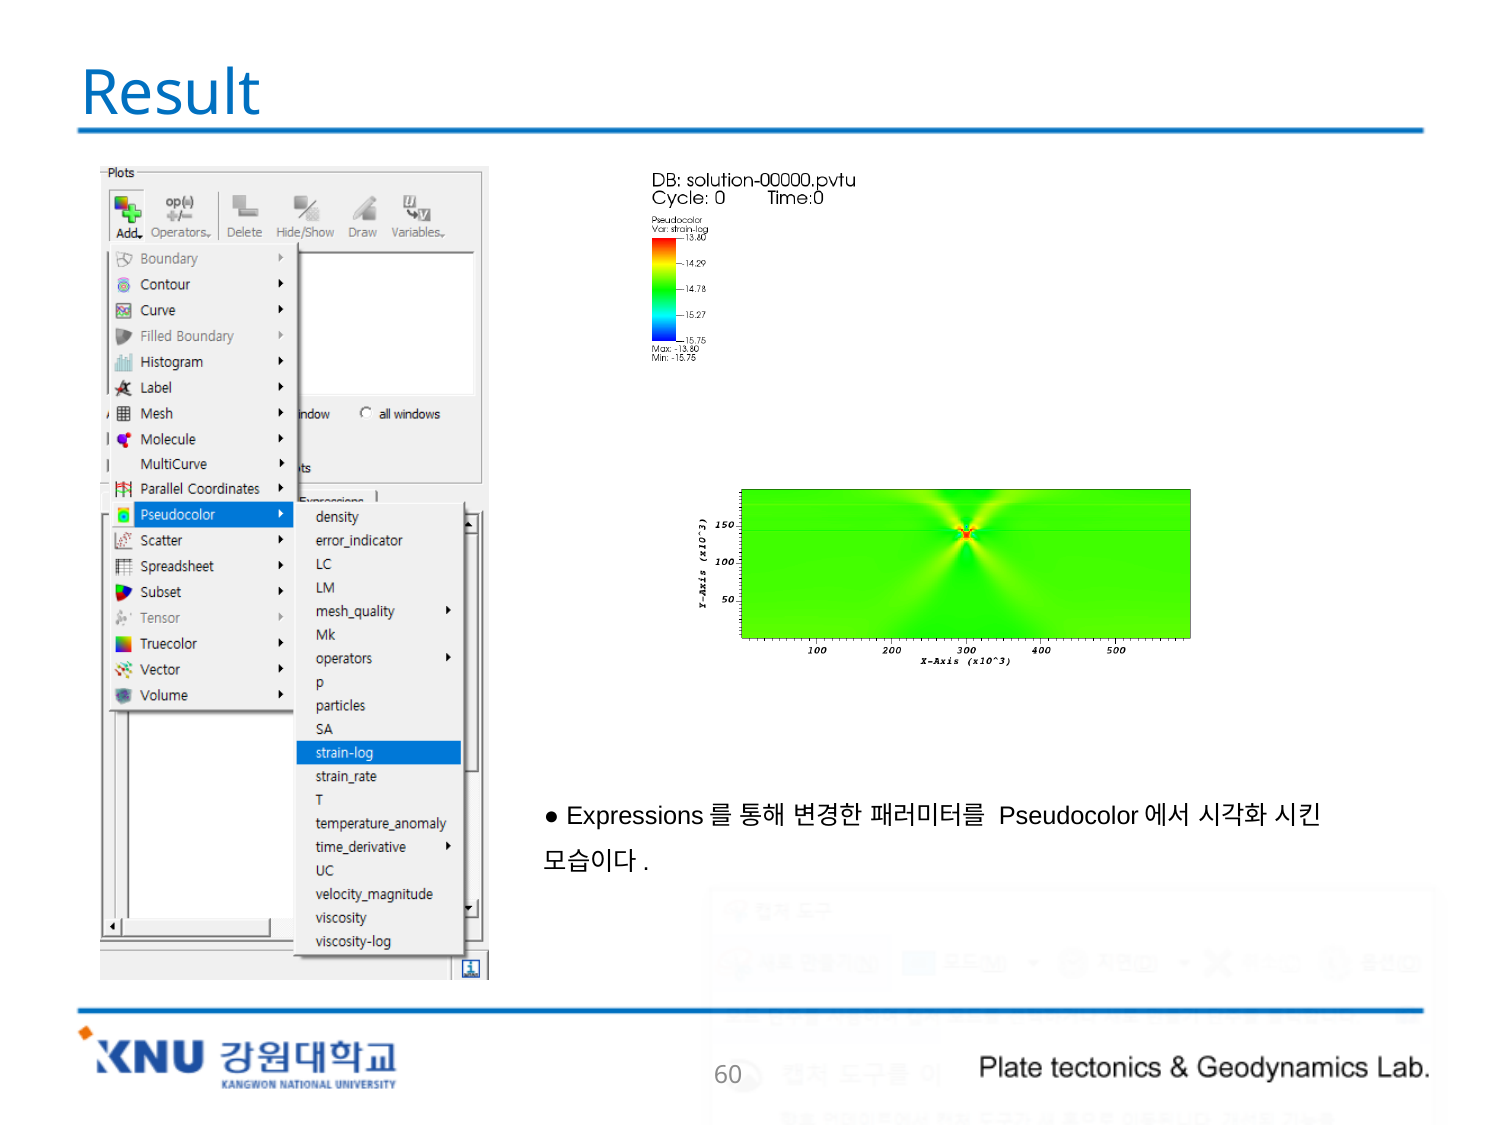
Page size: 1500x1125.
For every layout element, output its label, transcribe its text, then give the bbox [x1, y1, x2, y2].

slide_number 59 [407, 1045, 758, 1106]
picture [0, 0, 1500, 1125]
subtitle ● Expressions를 통해 변경한 패러미터를 Pseudocolor에서 시각화 시킨 모습이다. [528, 776, 1403, 883]
title Result [64, 7, 1500, 173]
